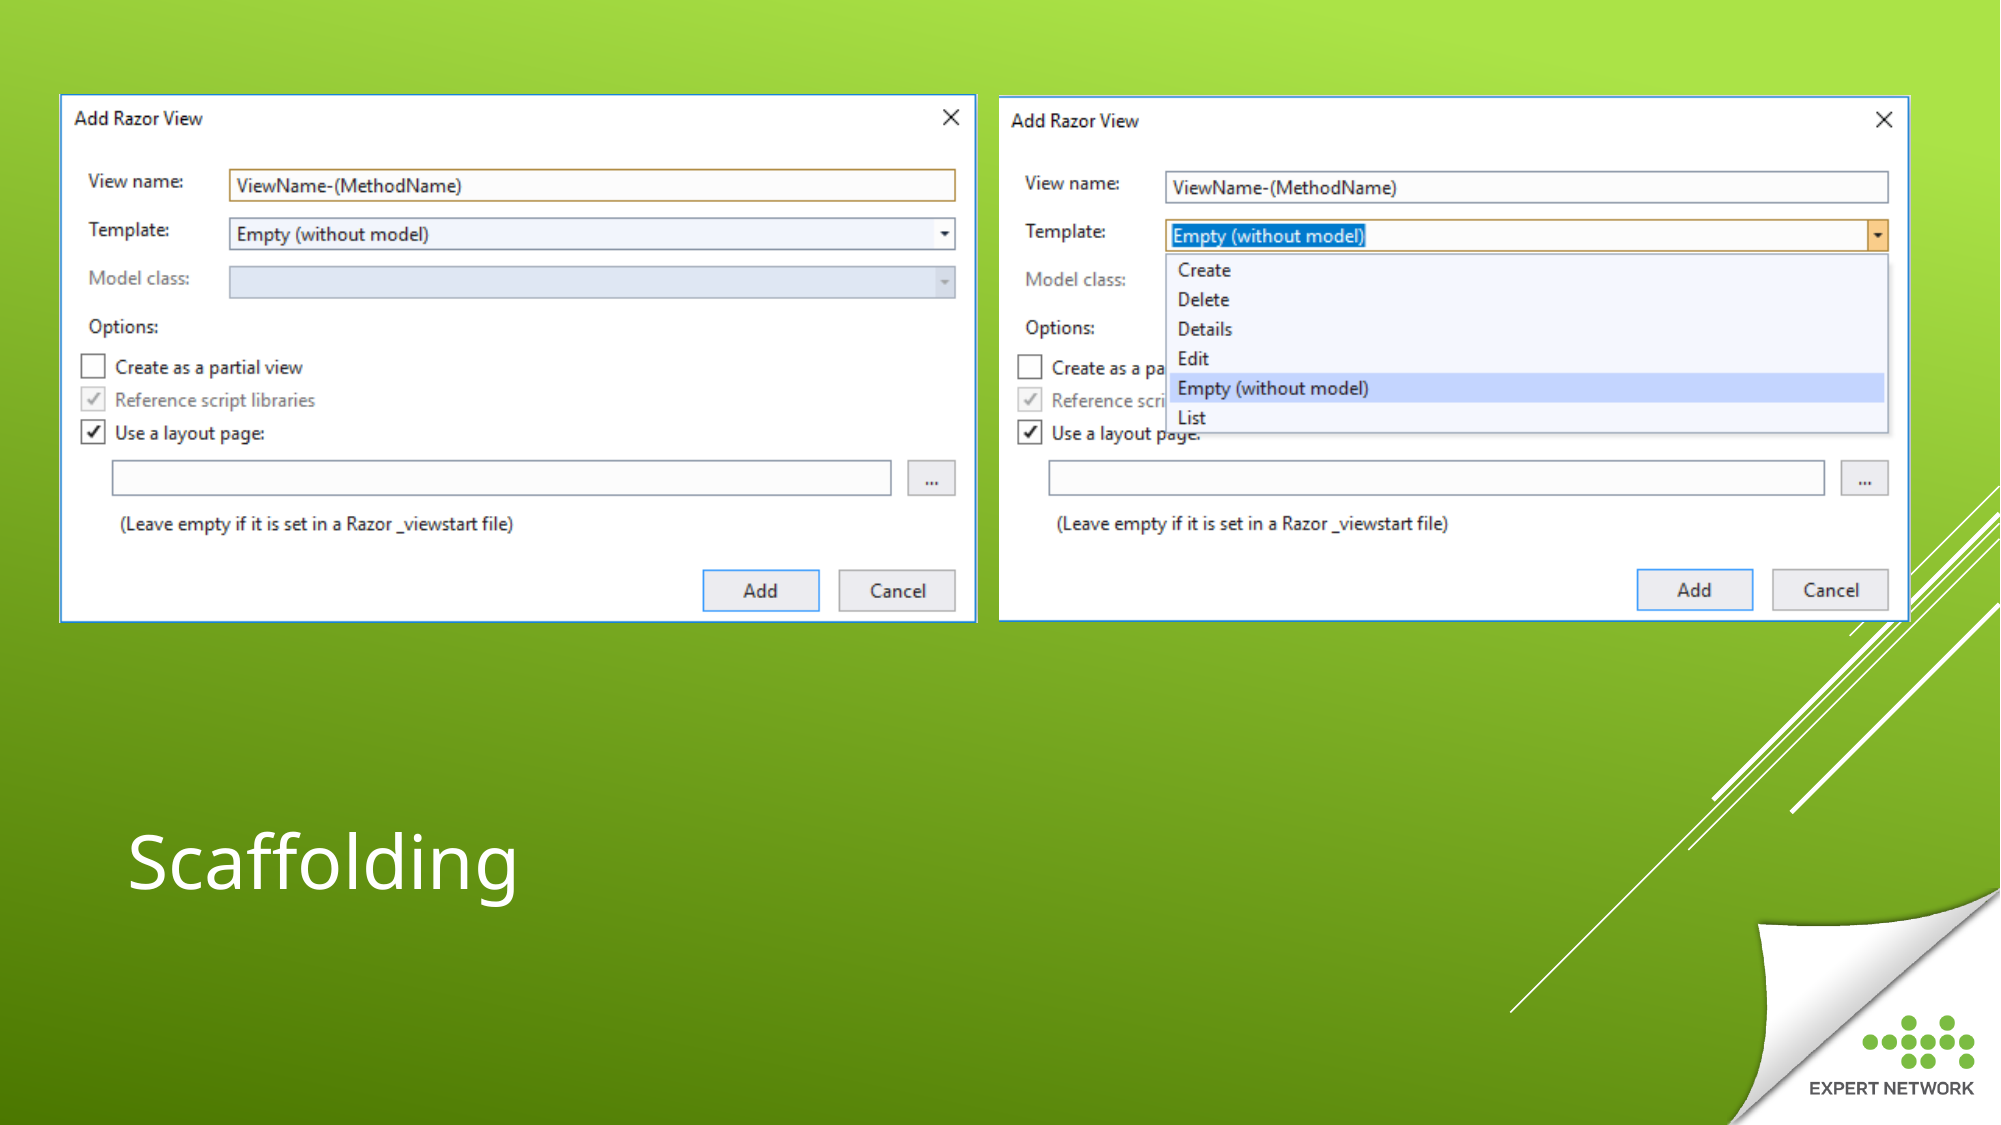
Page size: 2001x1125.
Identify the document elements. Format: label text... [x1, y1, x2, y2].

picture [1727, 888, 2000, 1125]
picture [58, 94, 978, 624]
picture [999, 95, 1911, 623]
title Scaffolding [112, 736, 1513, 984]
